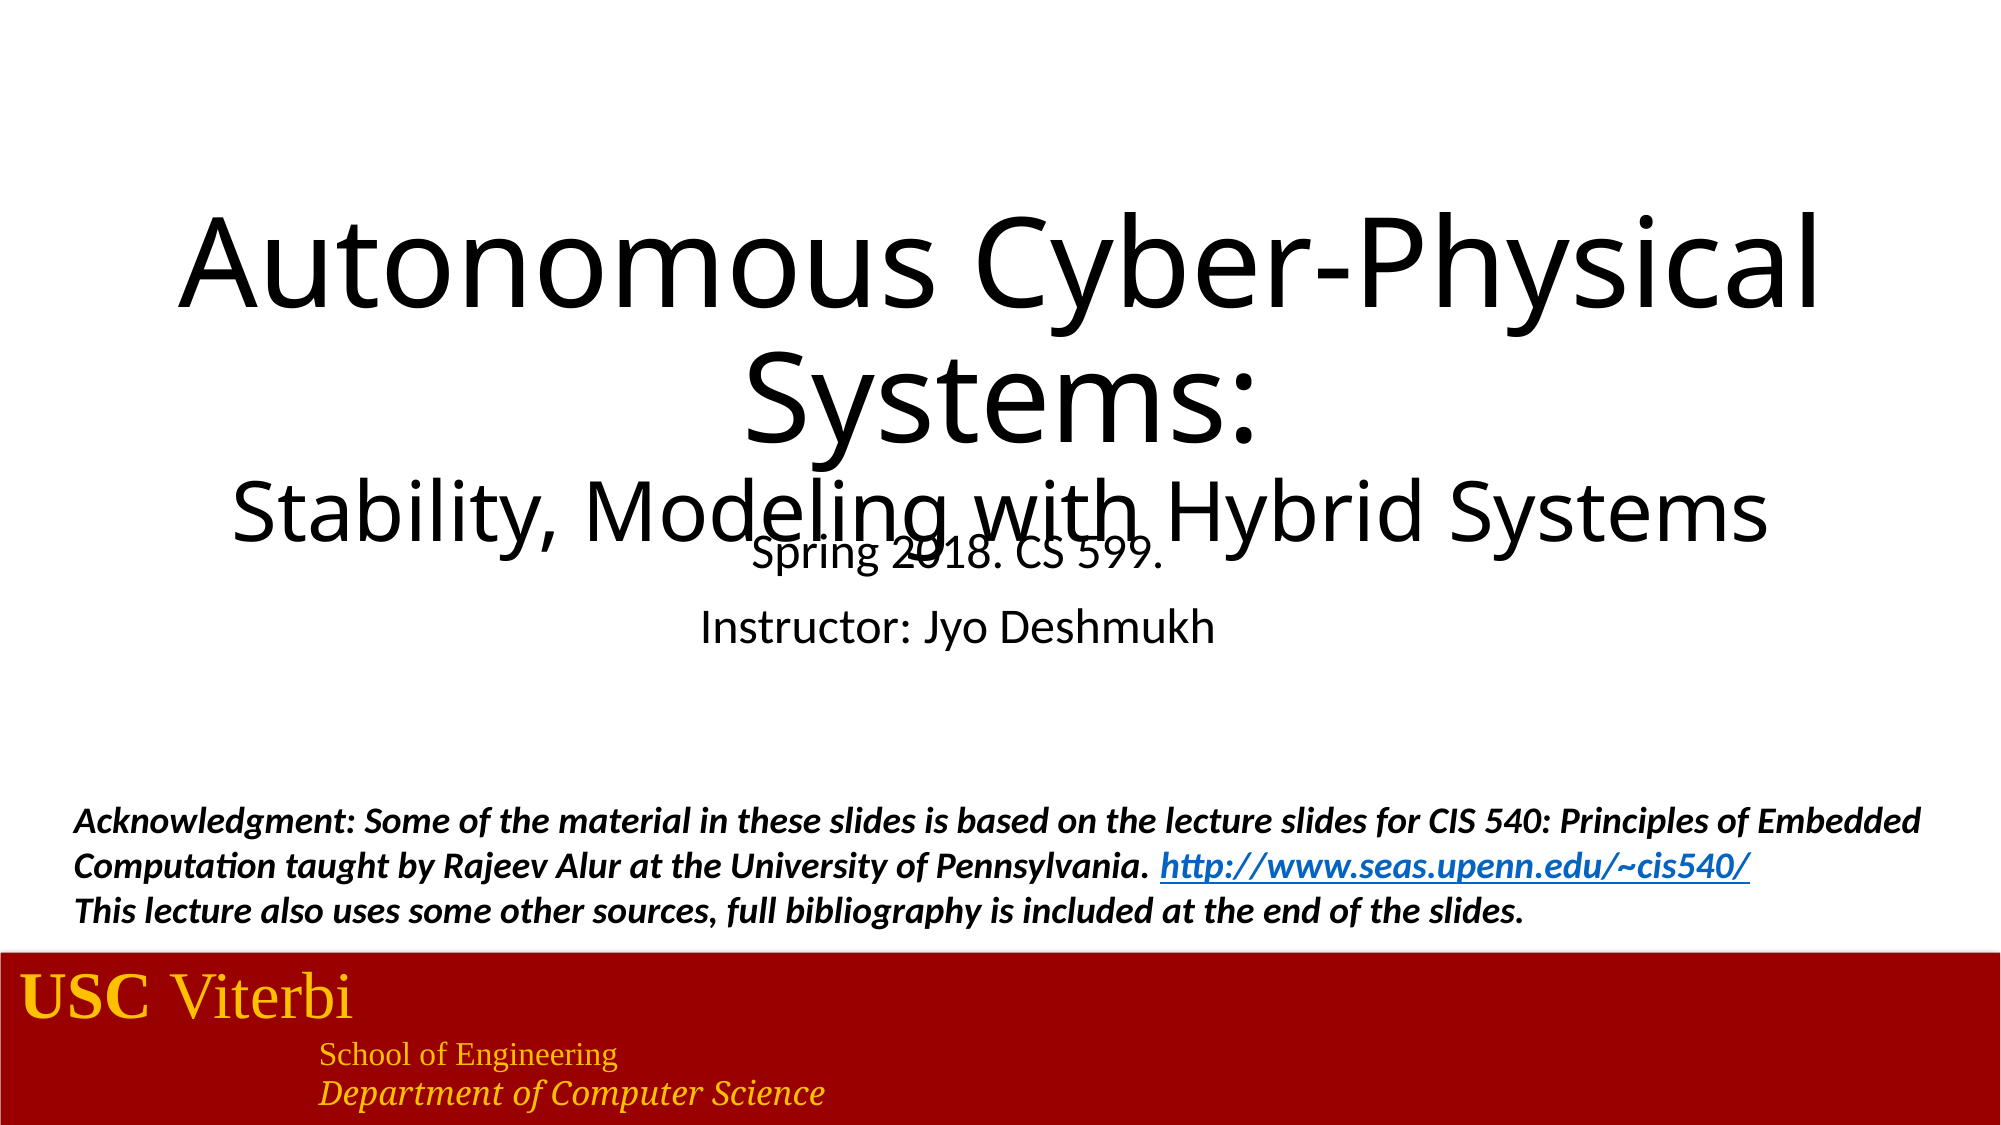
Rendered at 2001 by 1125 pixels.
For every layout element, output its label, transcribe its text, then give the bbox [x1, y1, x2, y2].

text_box Acknowledgment: Some of the material in these slides is based on the lecture slides for CIS 540: Principles of Embedded Computation taught by Rajeev Alur at the University of Pennsylvania. http://www.seas.upenn.edu/~cis540/ This lecture also uses some other sources, full bibliography is included at the end of the slides. [59, 789, 1983, 939]
title Autonomous Cyber-Physical Systems: Stability, Modeling with Hybrid Systems [32, 184, 1972, 576]
subtitle Spring 2018. CS 599. Instructor: Jyo Deshmukh [207, 517, 1708, 789]
